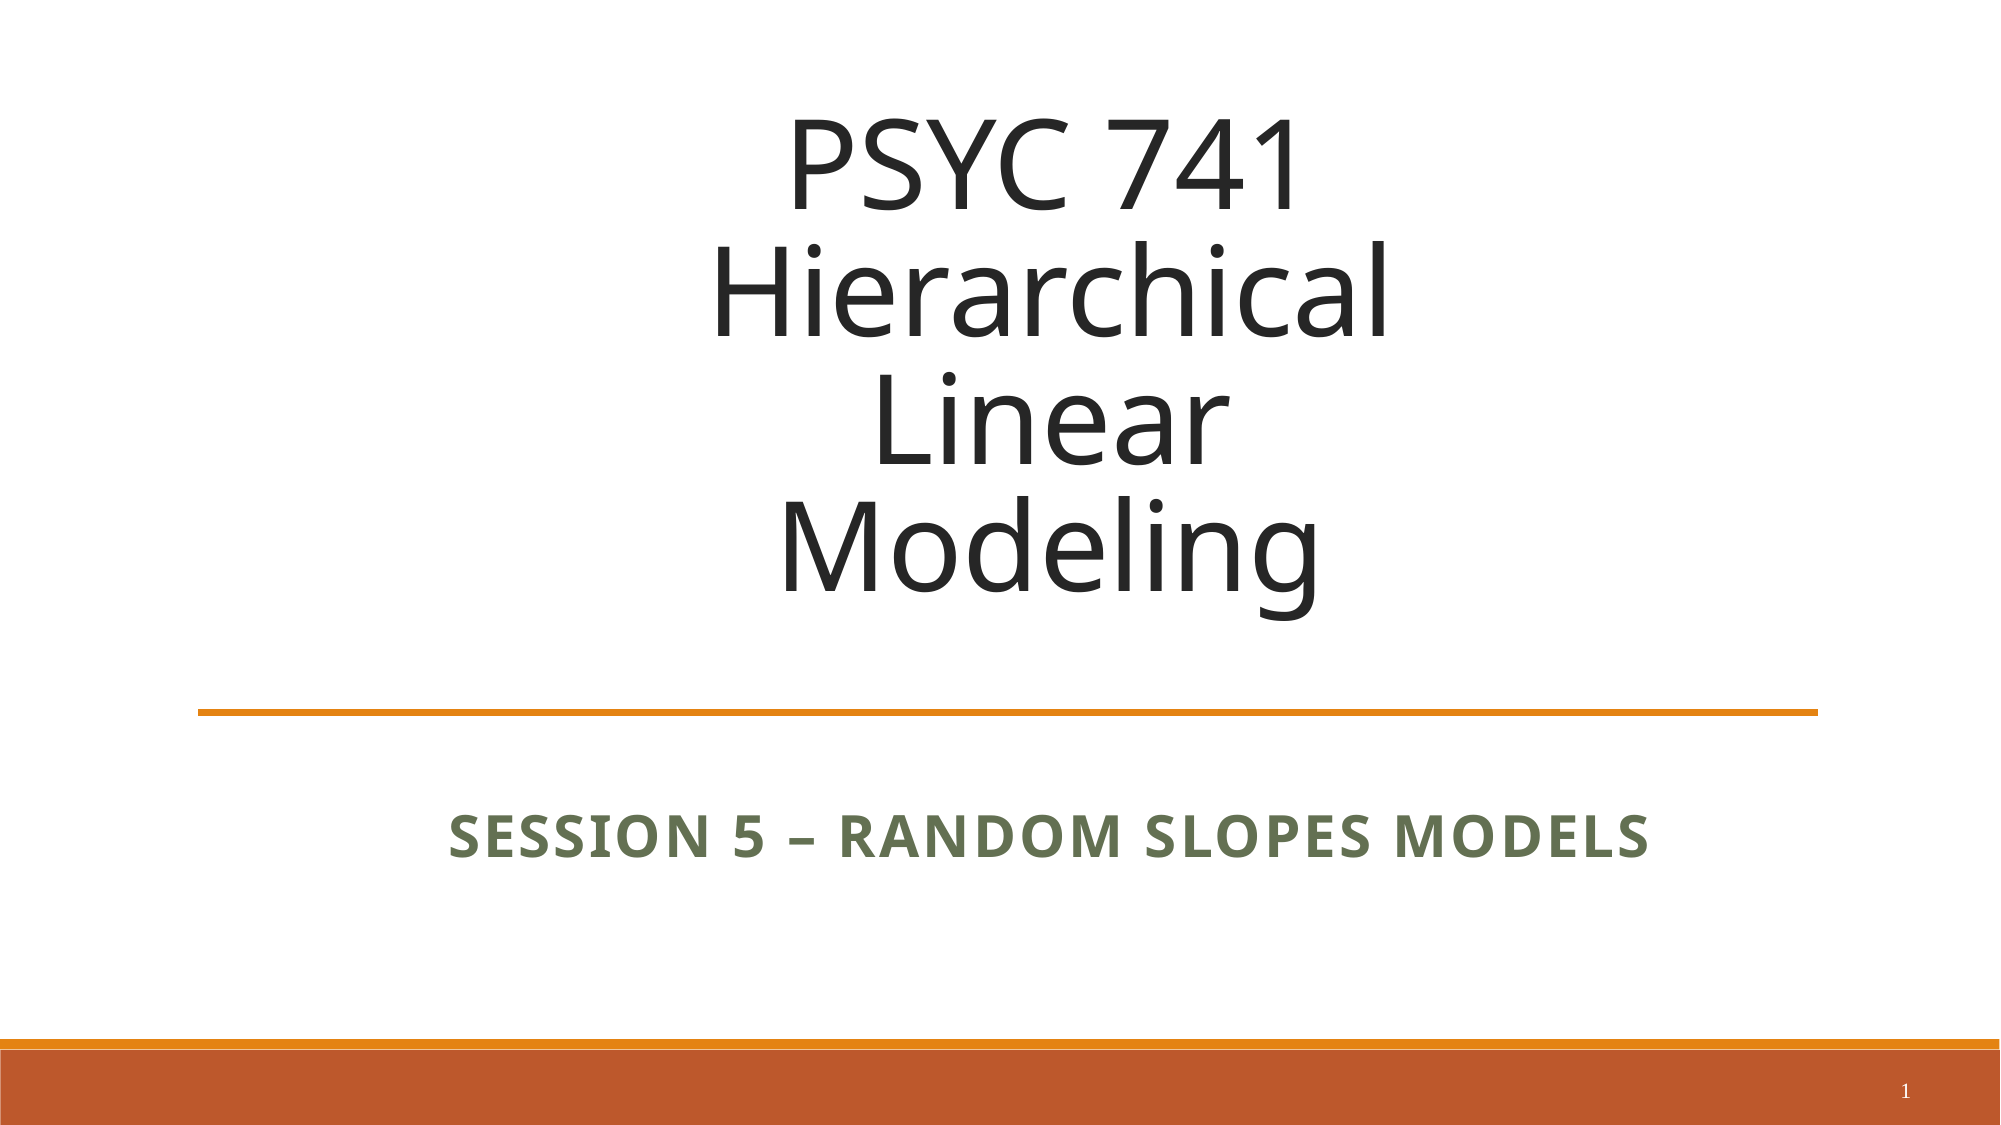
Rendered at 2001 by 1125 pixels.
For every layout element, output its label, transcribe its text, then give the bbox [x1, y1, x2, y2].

slide_number 1 [1711, 1059, 1927, 1120]
title PSYC 741 Hierarchical Linear Modeling [575, 0, 1525, 625]
subtitle Session 5 – Random slopes models [225, 800, 1875, 988]
